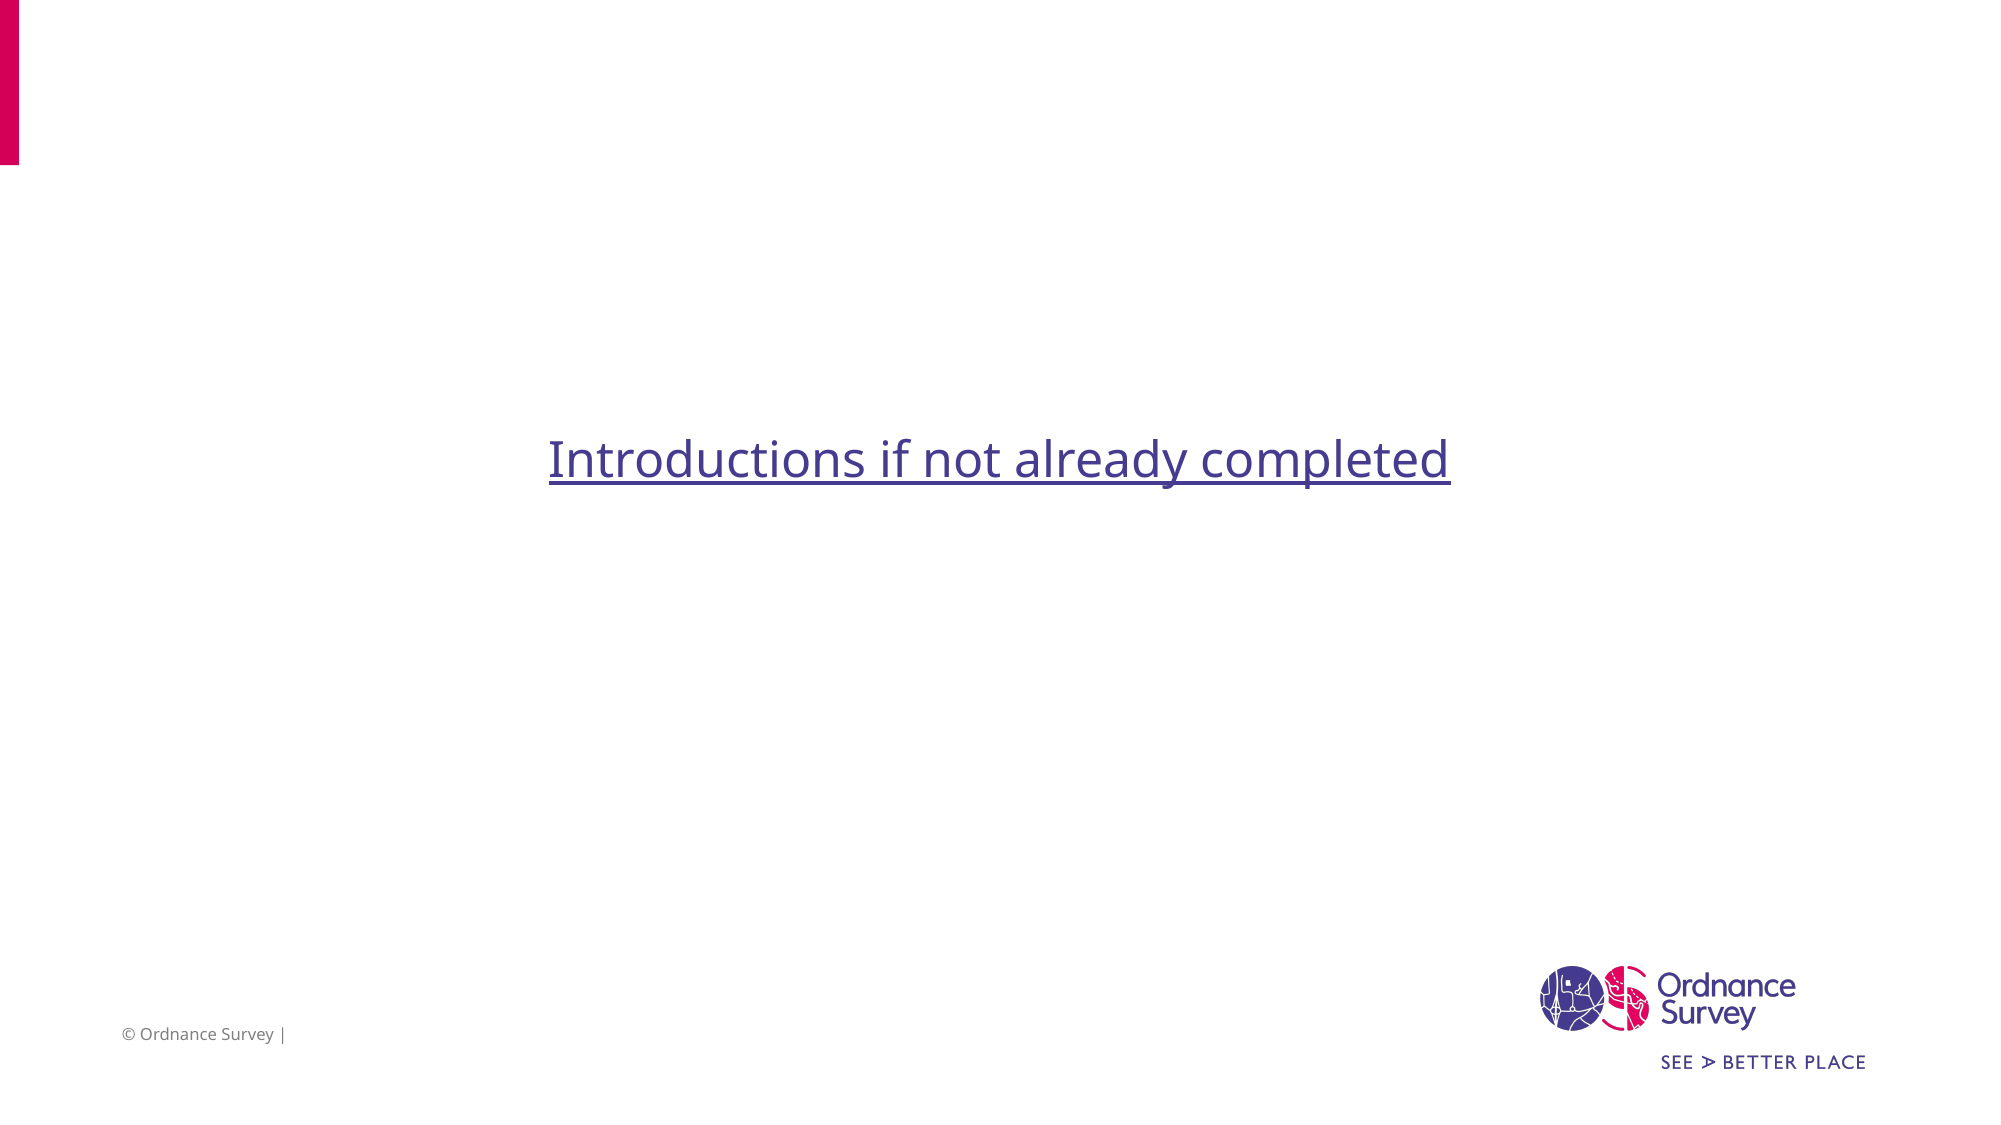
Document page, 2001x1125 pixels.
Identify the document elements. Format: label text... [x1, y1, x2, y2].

picture [1540, 966, 1865, 1069]
list Introductions if not already completed [395, 420, 1605, 705]
